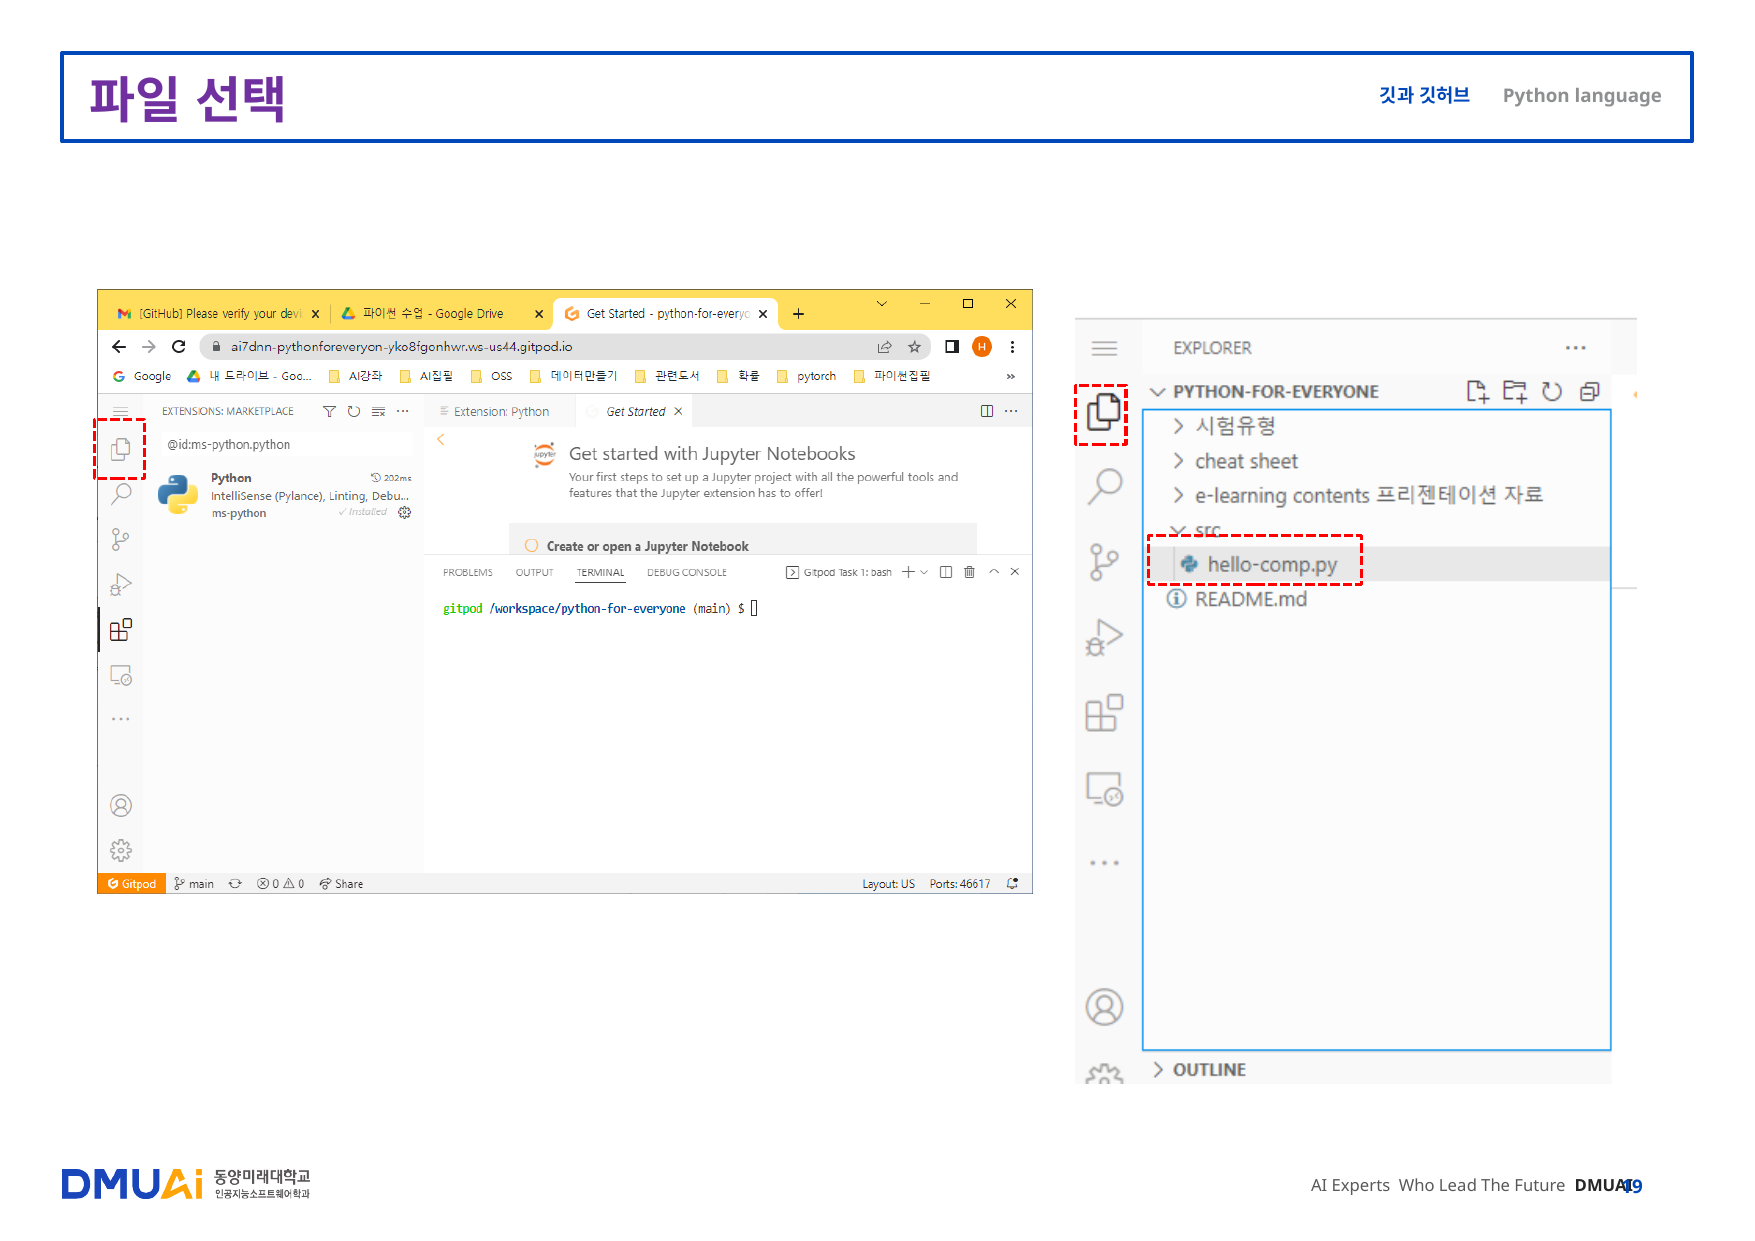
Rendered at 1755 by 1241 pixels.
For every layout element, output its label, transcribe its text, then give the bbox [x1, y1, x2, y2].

picture [97, 289, 1033, 894]
picture [1075, 312, 1637, 1084]
picture [62, 1169, 310, 1199]
title 파일 선택 [72, 69, 1586, 128]
